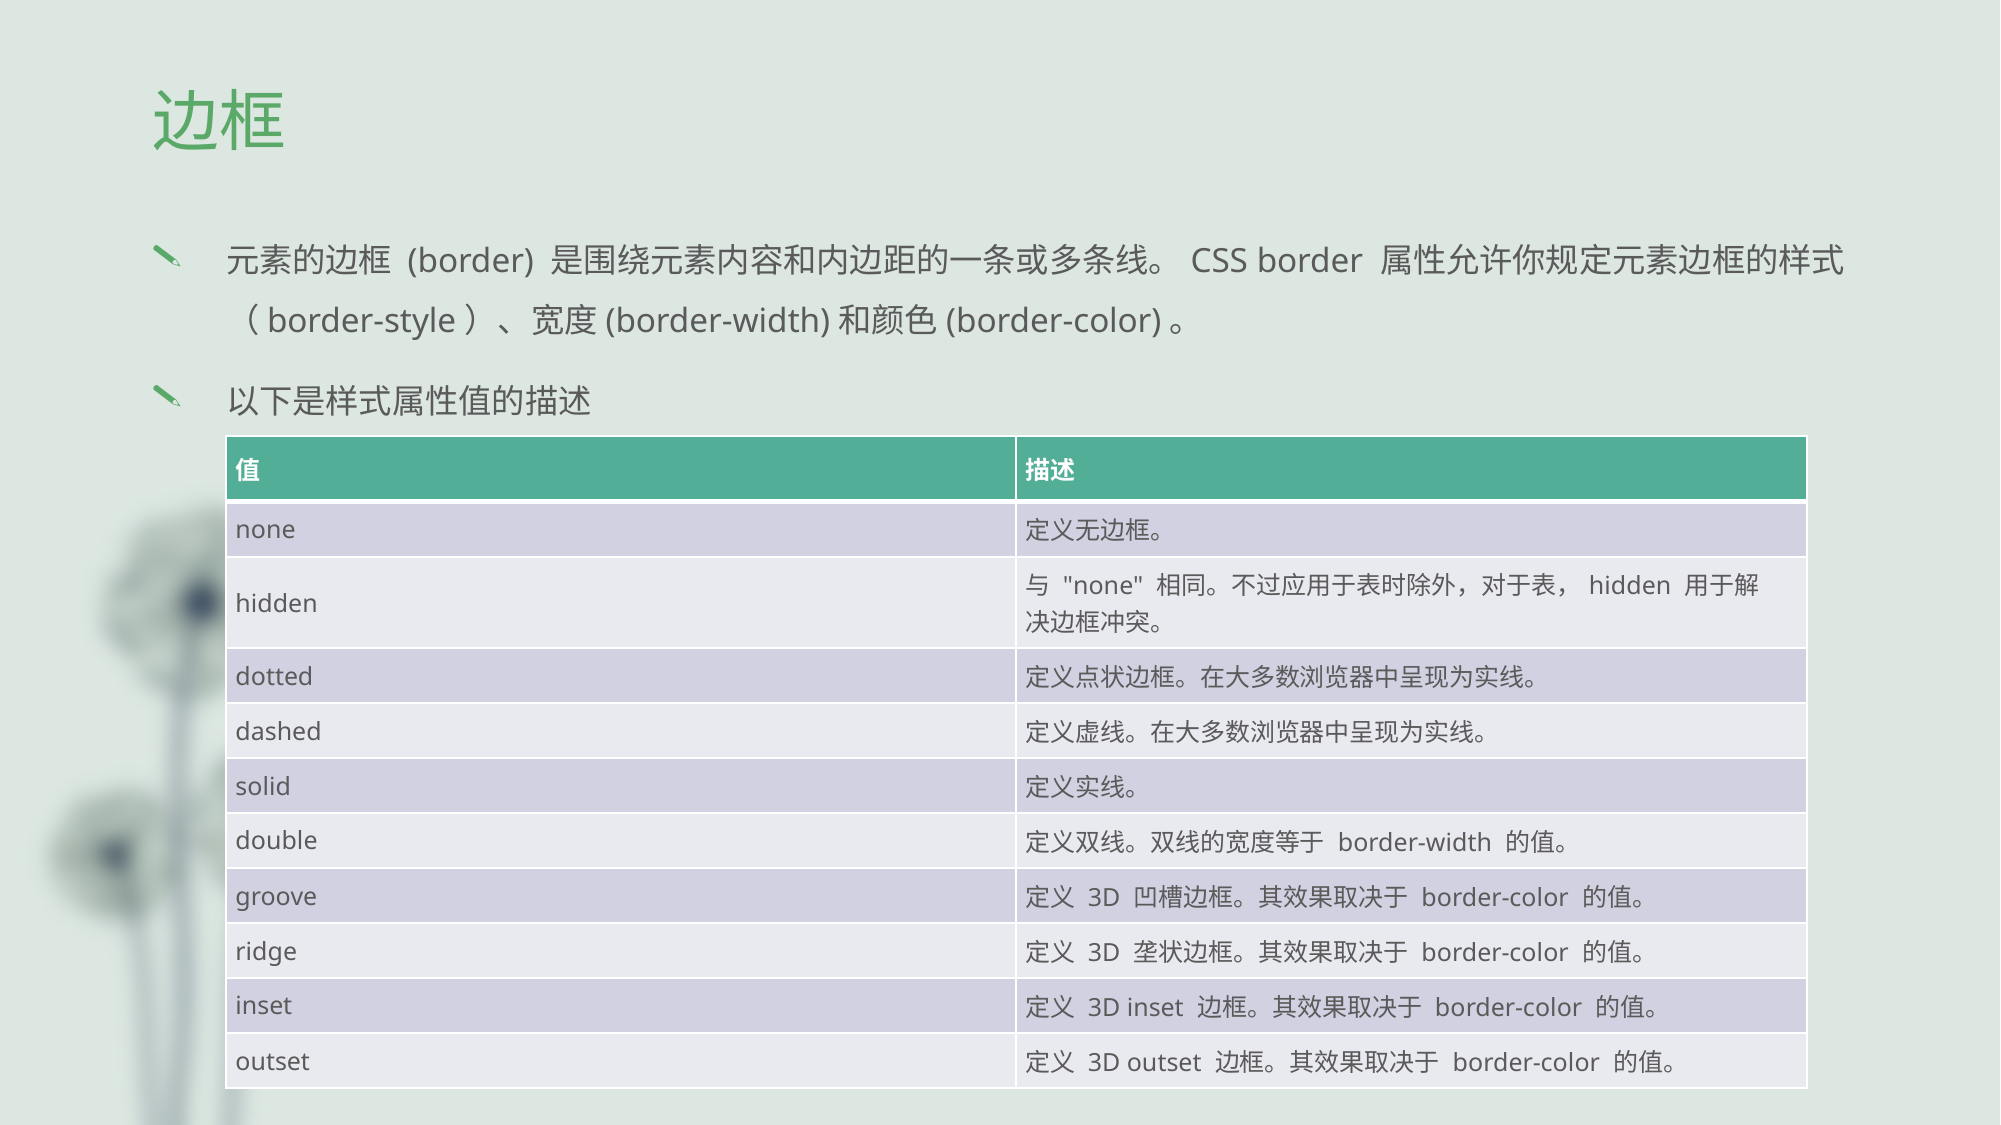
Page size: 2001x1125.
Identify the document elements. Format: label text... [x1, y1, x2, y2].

table_cell 定义虚线。在大多数浏览器中呈现为实线。 [1017, 704, 1806, 757]
table_cell 定义 3D inset 边框。其效果取决于 border-color 的值。 [1017, 979, 1806, 1032]
table_cell none [227, 504, 1015, 556]
table_cell 定义 3D 垄状边框。其效果取决于 border-color 的值。 [1017, 924, 1806, 977]
table_cell 定义点状边框。在大多数浏览器中呈现为实线。 [1017, 649, 1806, 702]
title 边框 [137, 59, 1863, 188]
picture [0, 0, 2001, 1125]
table_header 值 [227, 437, 1015, 499]
table_cell 与 "none" 相同。不过应用于表时除外，对于表，hidden 用于解决边框冲突。 [1017, 558, 1806, 647]
table_cell 定义实线。 [1017, 759, 1806, 812]
table_cell dotted [227, 649, 1015, 702]
table_cell solid [227, 759, 1015, 812]
table_cell double [227, 814, 1015, 867]
table_cell 定义双线。双线的宽度等于 border-width 的值。 [1017, 814, 1806, 867]
table_cell groove [227, 869, 1015, 922]
table_cell ridge [227, 924, 1015, 977]
list 元素的边框 (border) 是围绕元素内容和内边距的一条或多条线。CSS border 属性允许你规定元素边框的样式（border-style）、宽度(border-width)和颜色(border-color)。 以下是样式属性值的描述 [137, 212, 1863, 1032]
table_cell hidden [227, 558, 1015, 647]
table_cell 定义 3D 凹槽边框。其效果取决于 border-color 的值。 [1017, 869, 1806, 922]
table_cell 定义 3D outset 边框。其效果取决于 border-color 的值。 [1017, 1034, 1806, 1087]
table_cell dashed [227, 704, 1015, 757]
table_header 描述 [1017, 437, 1806, 499]
table_cell inset [227, 979, 1015, 1032]
table_cell outset [227, 1034, 1015, 1087]
table_cell 定义无边框。 [1017, 504, 1806, 556]
